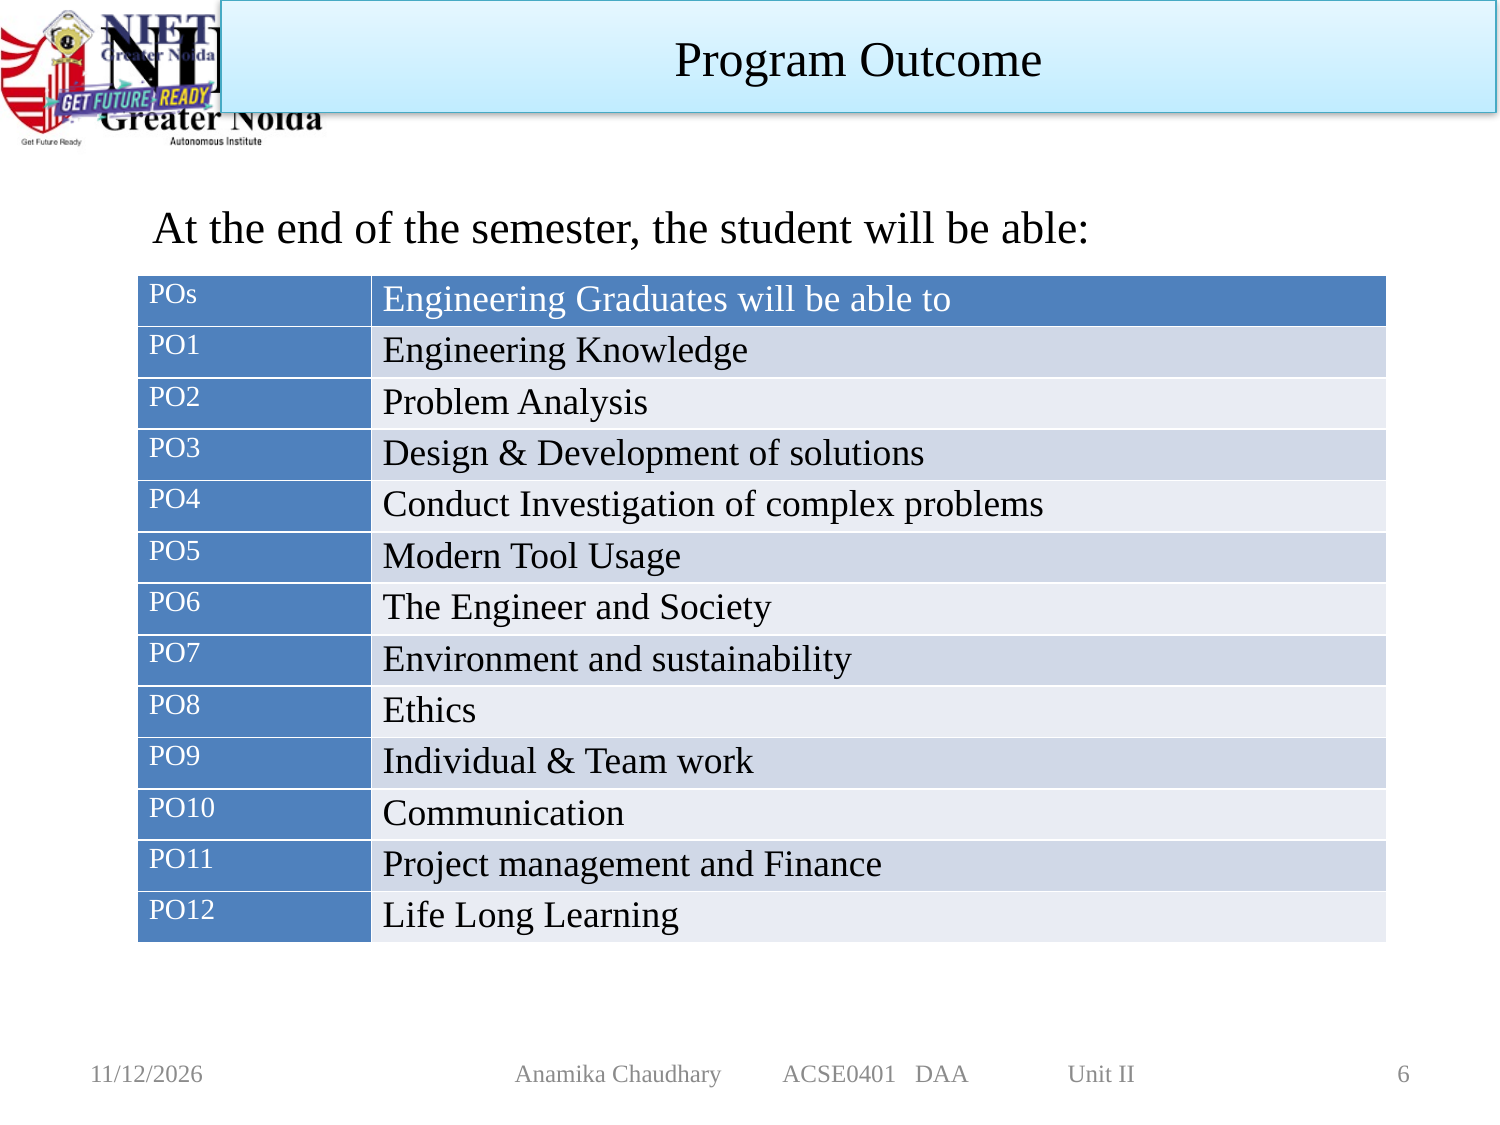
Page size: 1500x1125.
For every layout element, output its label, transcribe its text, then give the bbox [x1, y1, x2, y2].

table_cell Individual & Team work [372, 738, 1386, 788]
table_header POs [138, 276, 371, 326]
table_cell PO11 [138, 841, 371, 891]
table_cell PO7 [138, 636, 371, 685]
table_cell PO4 [138, 481, 371, 531]
text_box At the end of the semester, the student will be able: [137, 181, 1413, 260]
table_cell The Engineer and Society [372, 584, 1386, 634]
table_cell PO5 [138, 533, 371, 582]
table_cell Problem Analysis [372, 379, 1386, 428]
table_cell PO10 [138, 790, 371, 839]
picture [0, 0, 332, 175]
table_cell PO9 [138, 738, 371, 788]
table_cell Life Long Learning [372, 892, 1386, 942]
table_cell Environment and sustainability [372, 636, 1386, 685]
slide_number 6 [1074, 1042, 1425, 1103]
table_cell Design & Development of solutions [372, 430, 1386, 480]
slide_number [75, 1042, 412, 1103]
table_cell PO2 [138, 379, 371, 428]
table_cell Ethics [372, 687, 1386, 737]
table_header Engineering Graduates will be able to [372, 276, 1386, 326]
table_cell Communication [372, 790, 1386, 839]
table_cell PO6 [138, 584, 371, 634]
table_cell PO12 [138, 892, 371, 942]
table_cell Project management and Finance [372, 841, 1386, 891]
table_cell Engineering Knowledge [372, 327, 1386, 377]
footer Anamika Chaudhary ACSE0401 DAA Unit II [412, 1042, 1074, 1103]
table_cell Modern Tool Usage [372, 533, 1386, 582]
table_cell PO3 [138, 430, 371, 480]
text_box Program Outcome [255, 0, 1497, 113]
table_cell Conduct Investigation of complex problems [372, 481, 1386, 531]
table_cell PO1 [138, 327, 371, 377]
table_cell PO8 [138, 687, 371, 737]
